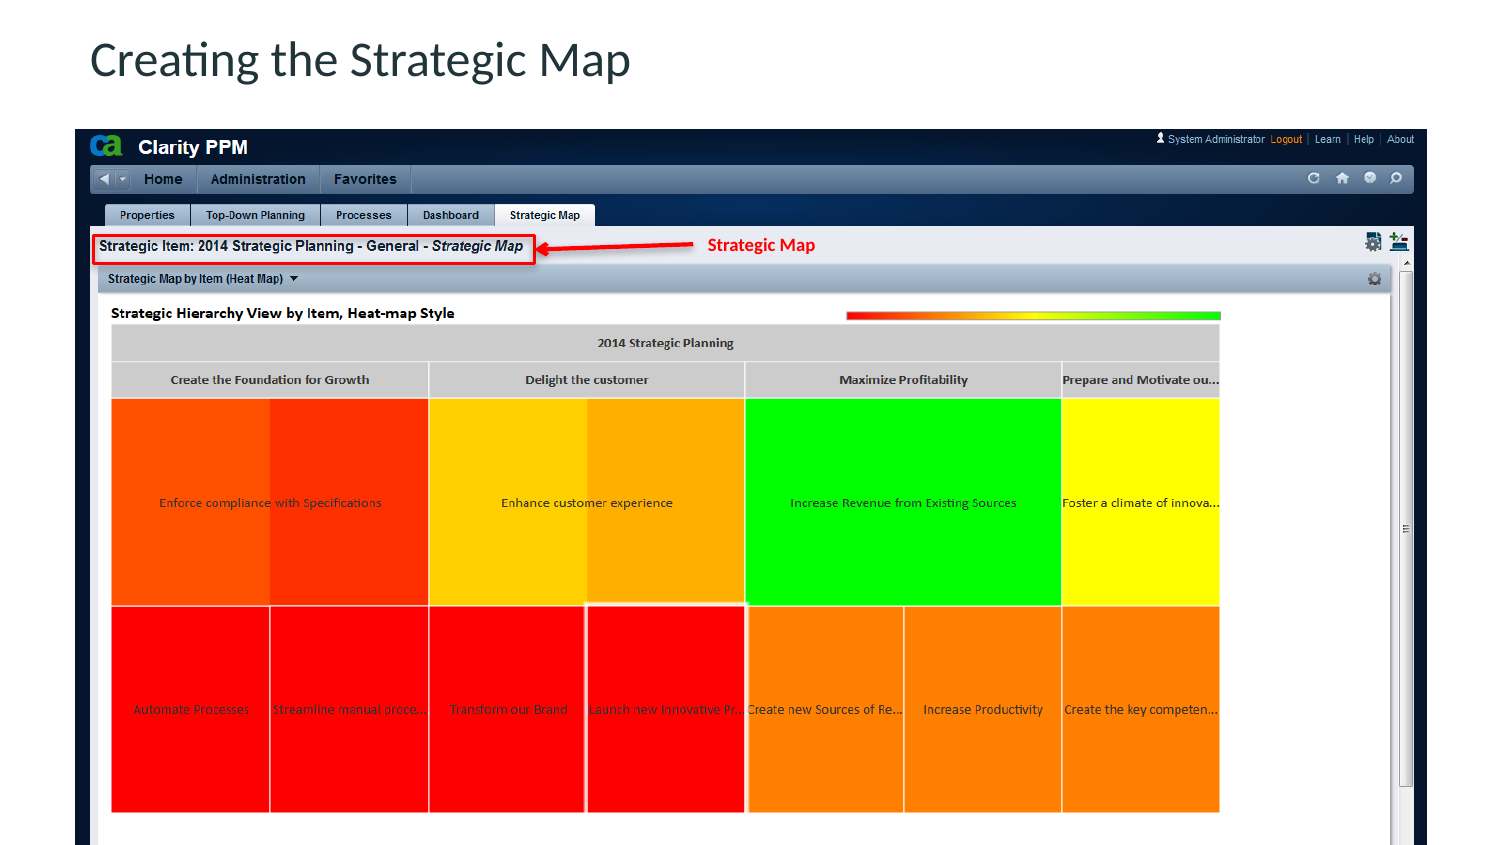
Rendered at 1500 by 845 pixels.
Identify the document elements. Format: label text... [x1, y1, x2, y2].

title Creating the Strategic Map [75, 25, 1425, 128]
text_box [534, 244, 694, 250]
picture [74, 128, 1427, 845]
